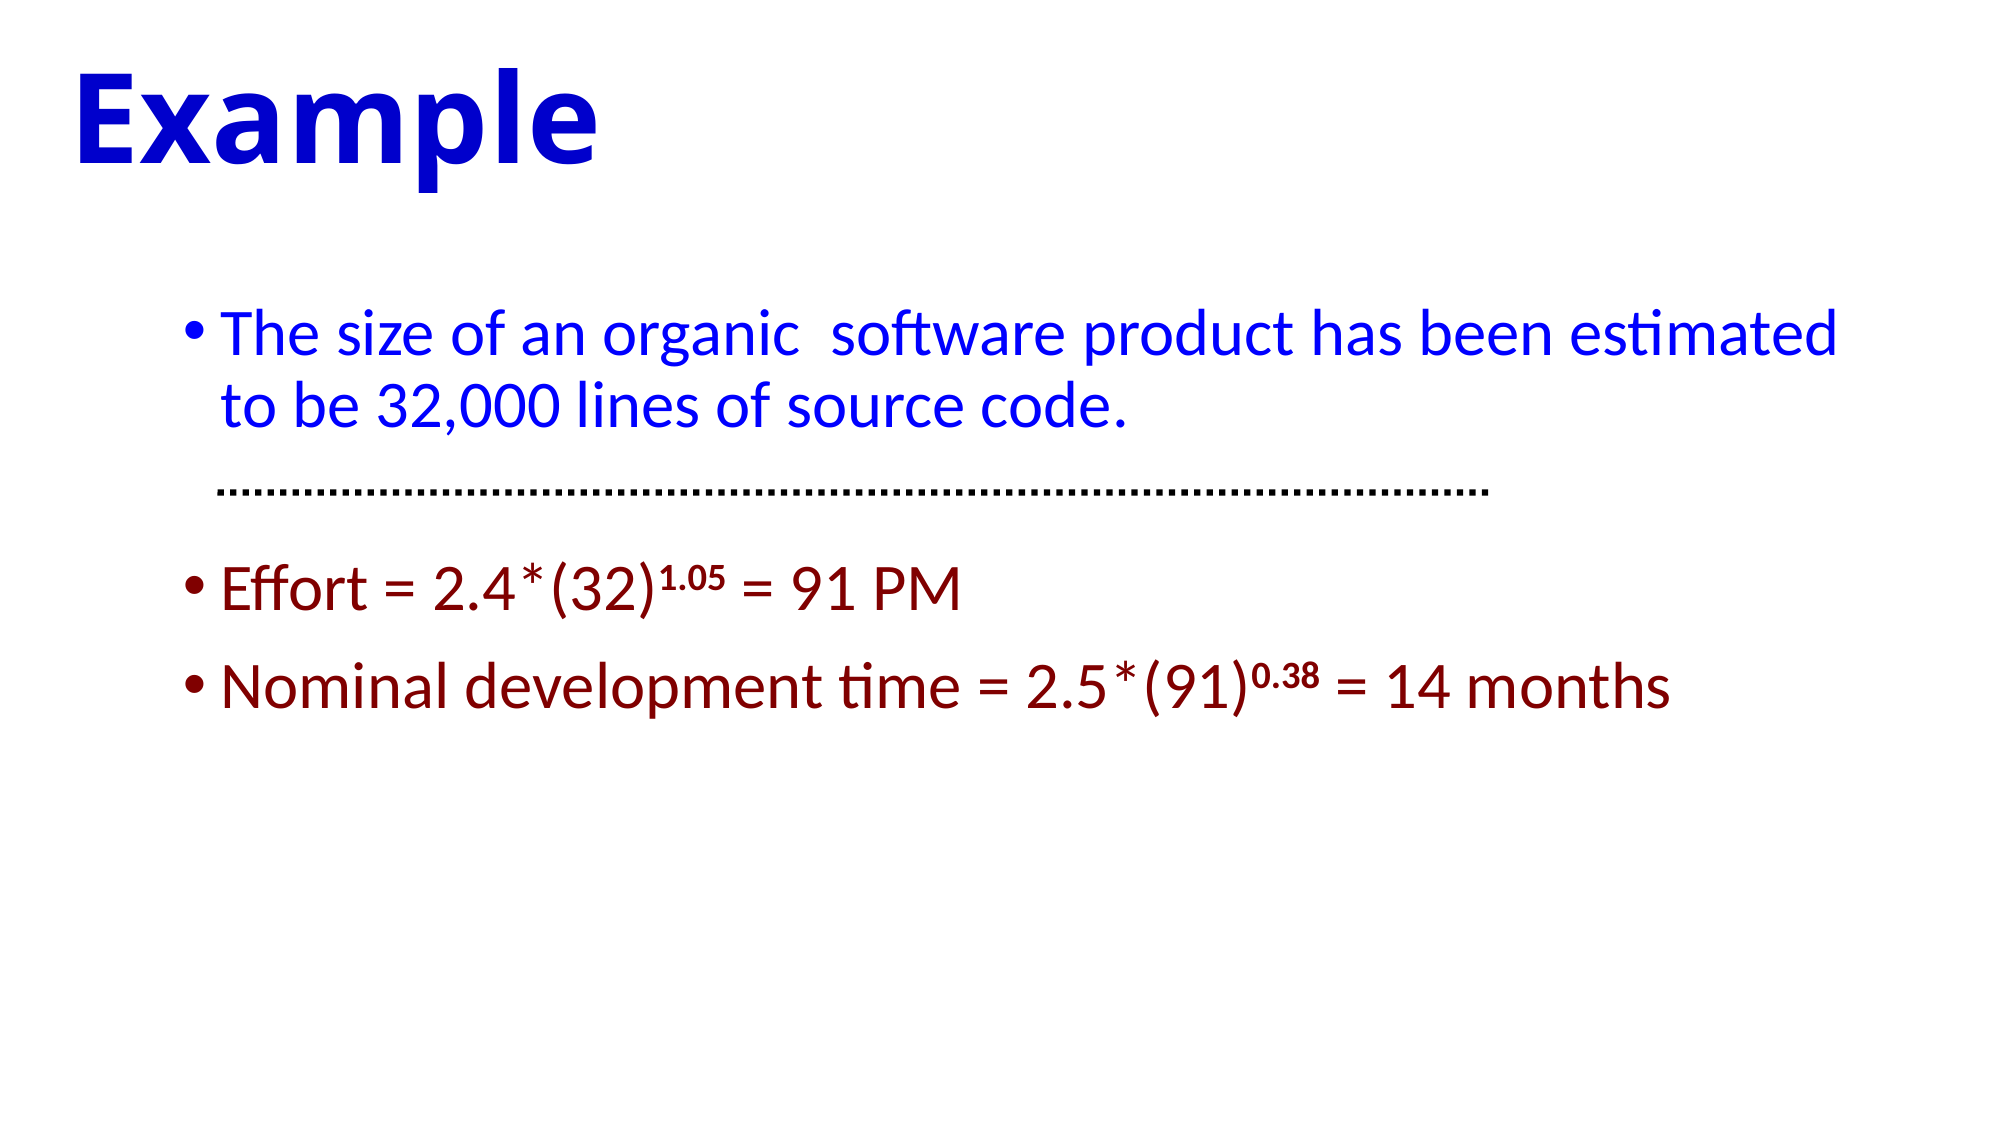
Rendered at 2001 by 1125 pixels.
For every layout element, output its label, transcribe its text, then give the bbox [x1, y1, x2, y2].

text_box Example [66, 29, 1342, 217]
text_box The size of an organic software product has been estimated to be 32,000 lines of source code. Effort = 2.4*(32)1.05 = 91 PM Nominal development time = 2.5*(91)0.38 = 14 months [180, 289, 1883, 1033]
